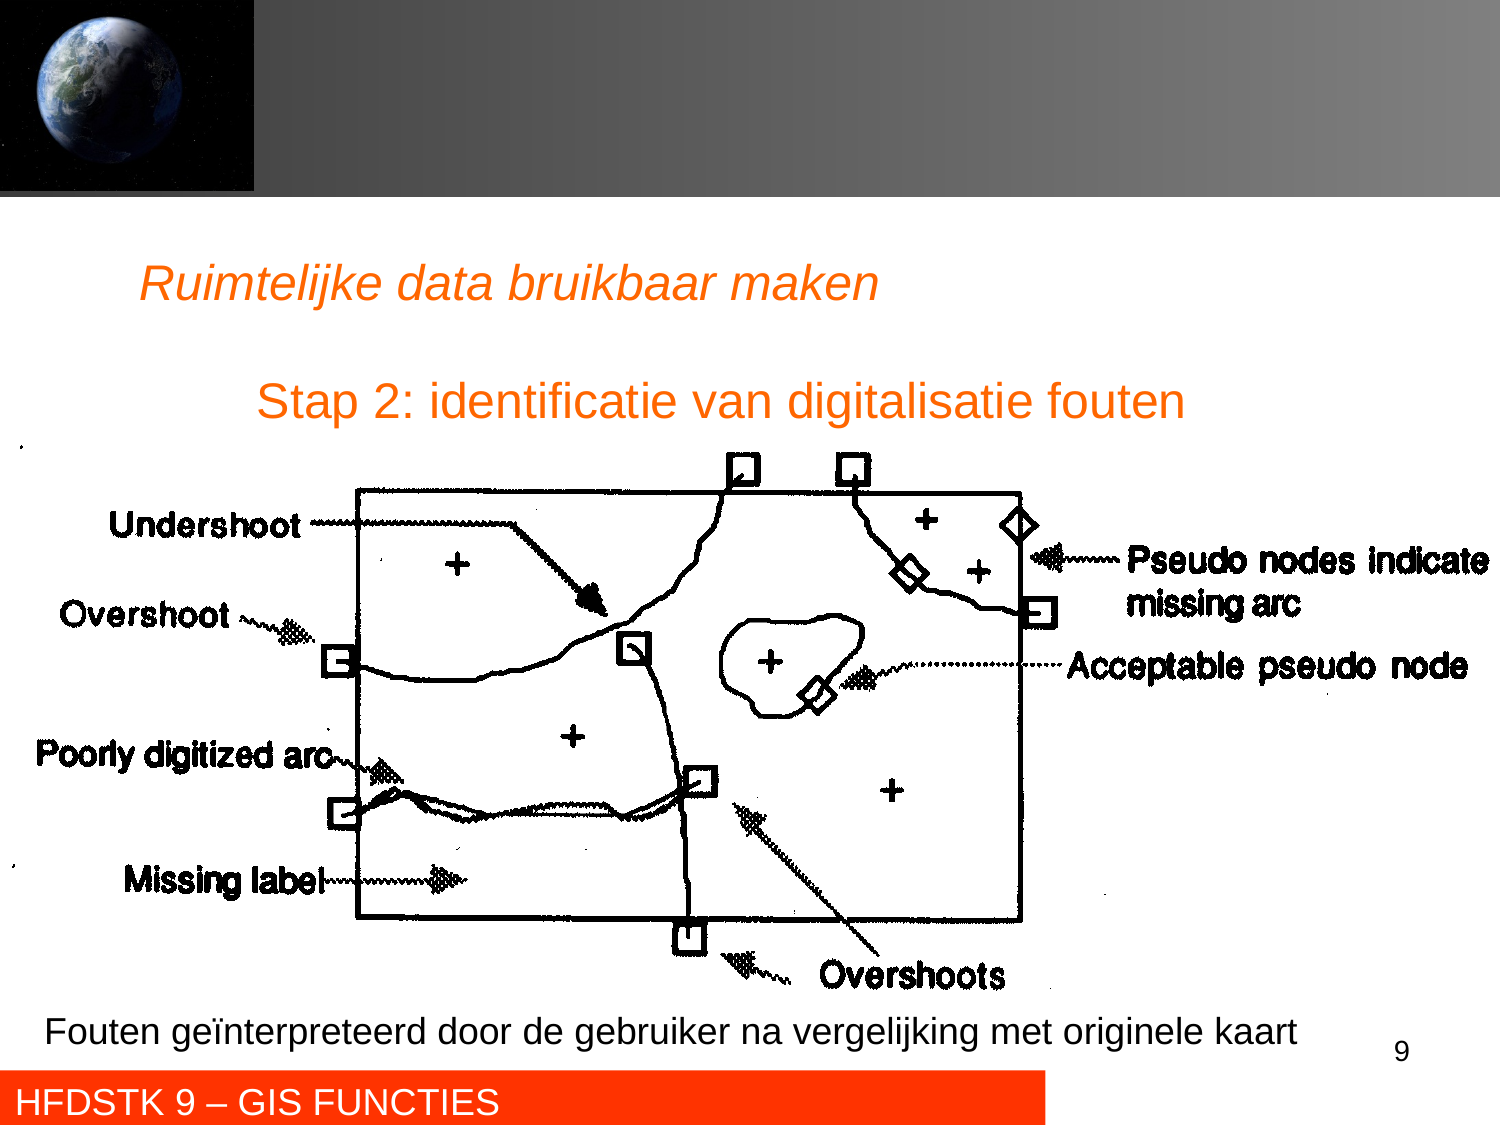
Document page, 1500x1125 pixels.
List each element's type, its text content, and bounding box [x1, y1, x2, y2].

slide_number 9 [1074, 1024, 1425, 1103]
text_box Stap 2: identificatie van digitalisatie fouten [242, 361, 1459, 430]
text_box Fouten geïnterpreteerd door de gebruiker na vergelijking met originele kaart [29, 1012, 1500, 1060]
text_box [1034, 1070, 1046, 1125]
text_box Ruimtelijke data bruikbaar maken [123, 243, 1199, 319]
picture [0, 0, 255, 191]
text_box HFDSTK 9 – GIS FUNCTIES [0, 1070, 1034, 1125]
text_box [256, 0, 1500, 197]
picture [0, 432, 1500, 1005]
